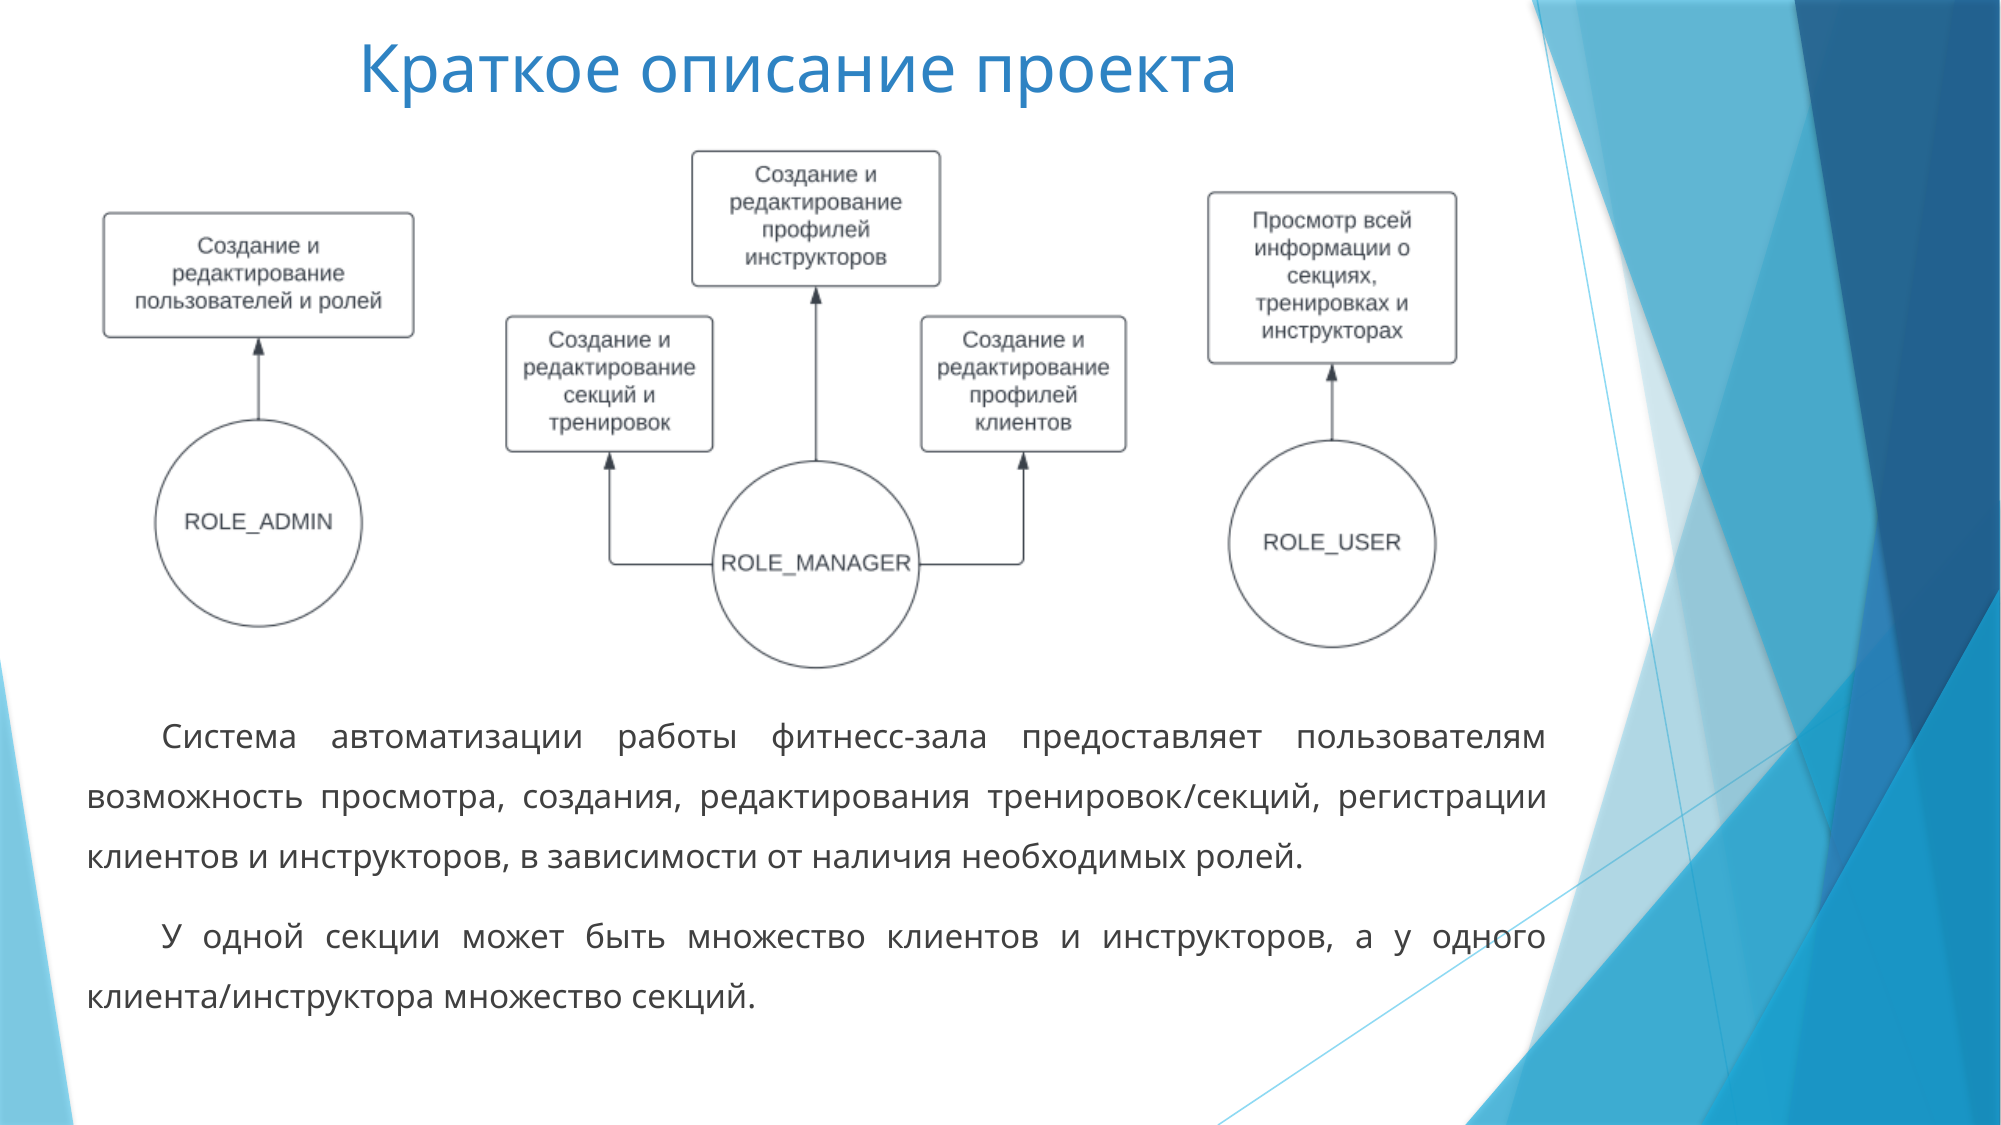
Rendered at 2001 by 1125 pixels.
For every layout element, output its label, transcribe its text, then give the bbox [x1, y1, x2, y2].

picture [81, 131, 1467, 675]
title Краткое описание проекта [94, 18, 1505, 135]
list Система автоматизации работы фитнесс-зала предоставляет пользователям возможность просмотра, создания, редактирования тренировок/секций, регистрации клиентов и инструкторов, в зависимости от наличия необходимых ролей. У одной секции может быть множество клиентов и инструкторов, а у одного клиента/инструктора множество секций. [71, 688, 1564, 1094]
